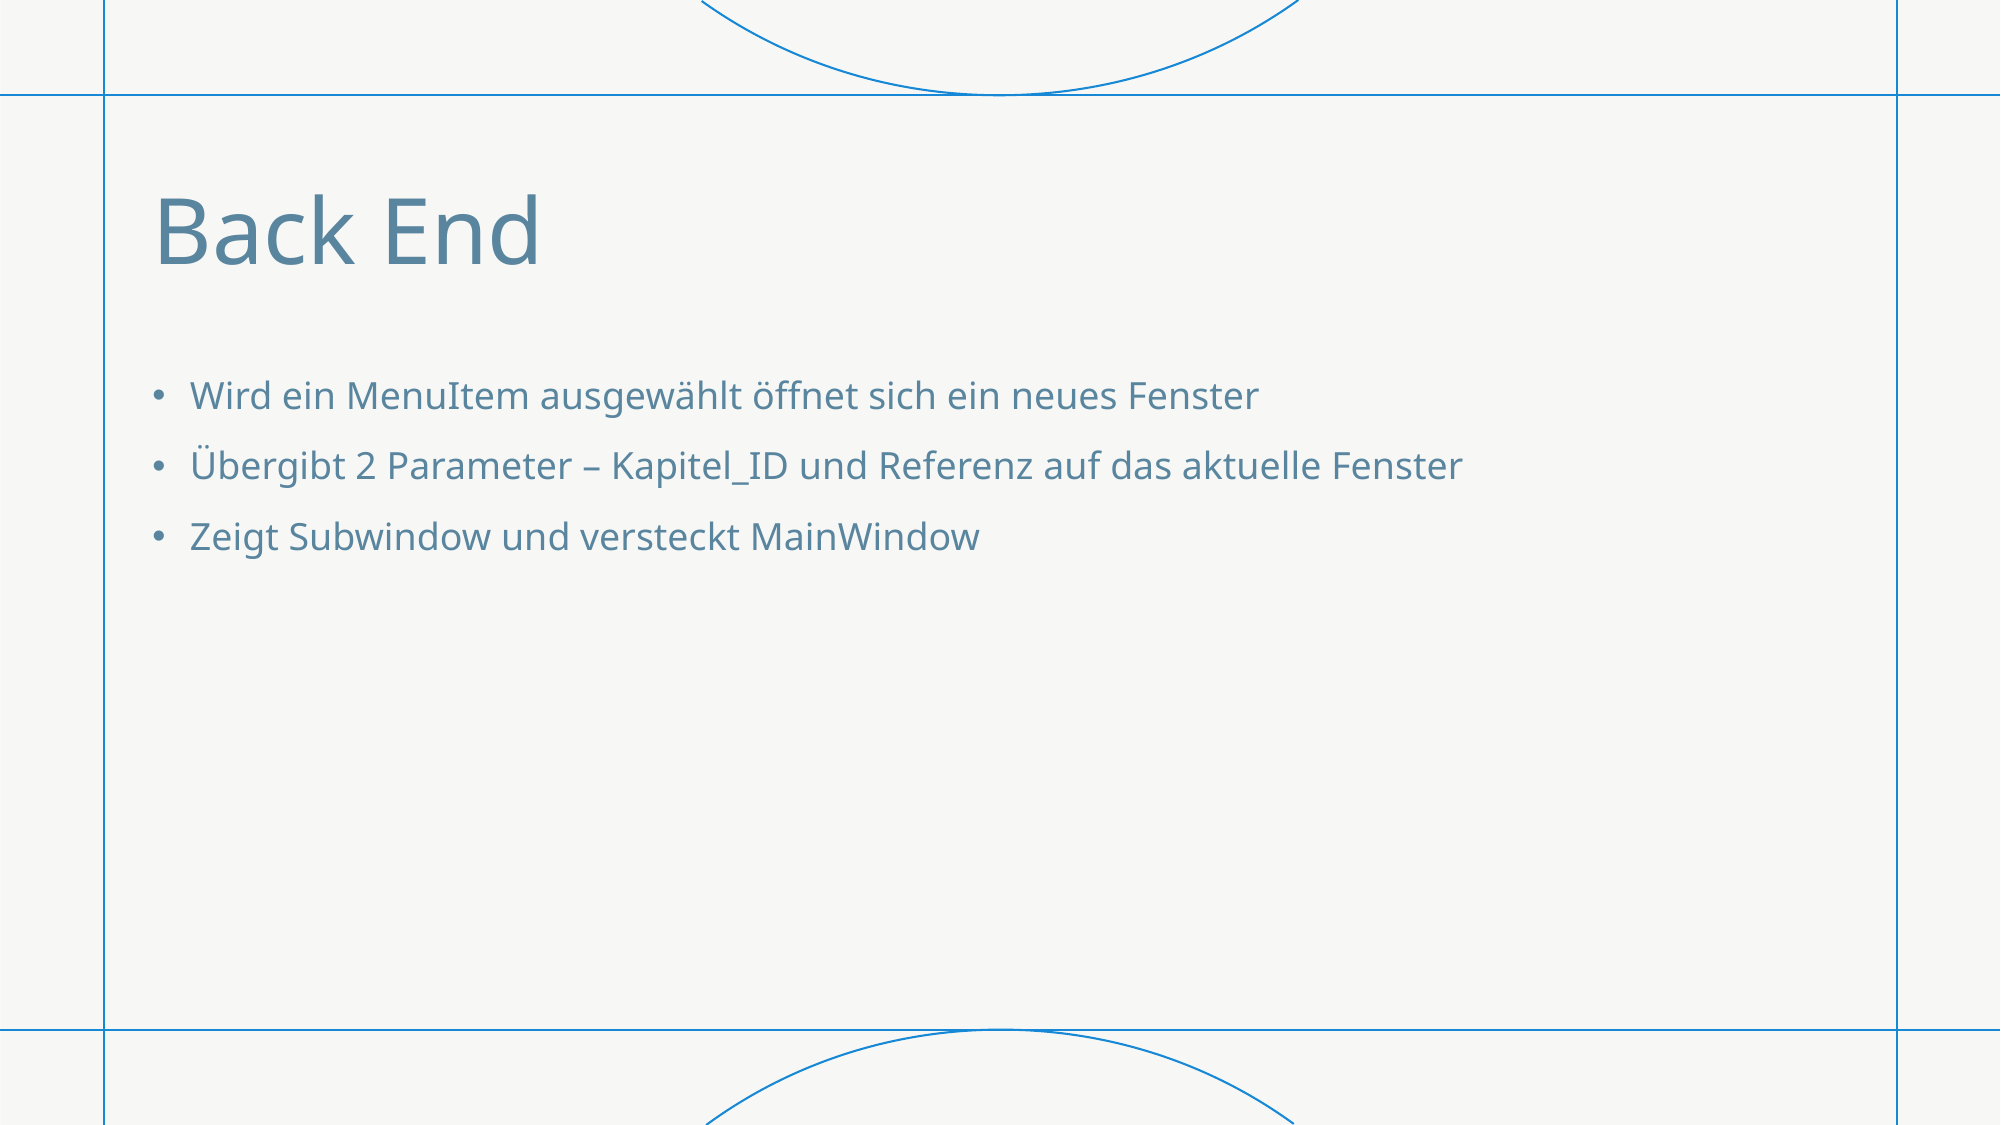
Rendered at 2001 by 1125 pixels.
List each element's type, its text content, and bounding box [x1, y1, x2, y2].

list Wird ein MenuItem ausgewählt öffnet sich ein neues Fenster Übergibt 2 Parameter – Kapitel_ID und Referenz auf das aktuelle Fenster Zeigt Subwindow und versteckt MainWindow [137, 360, 1863, 677]
title Back End [137, 119, 1863, 337]
